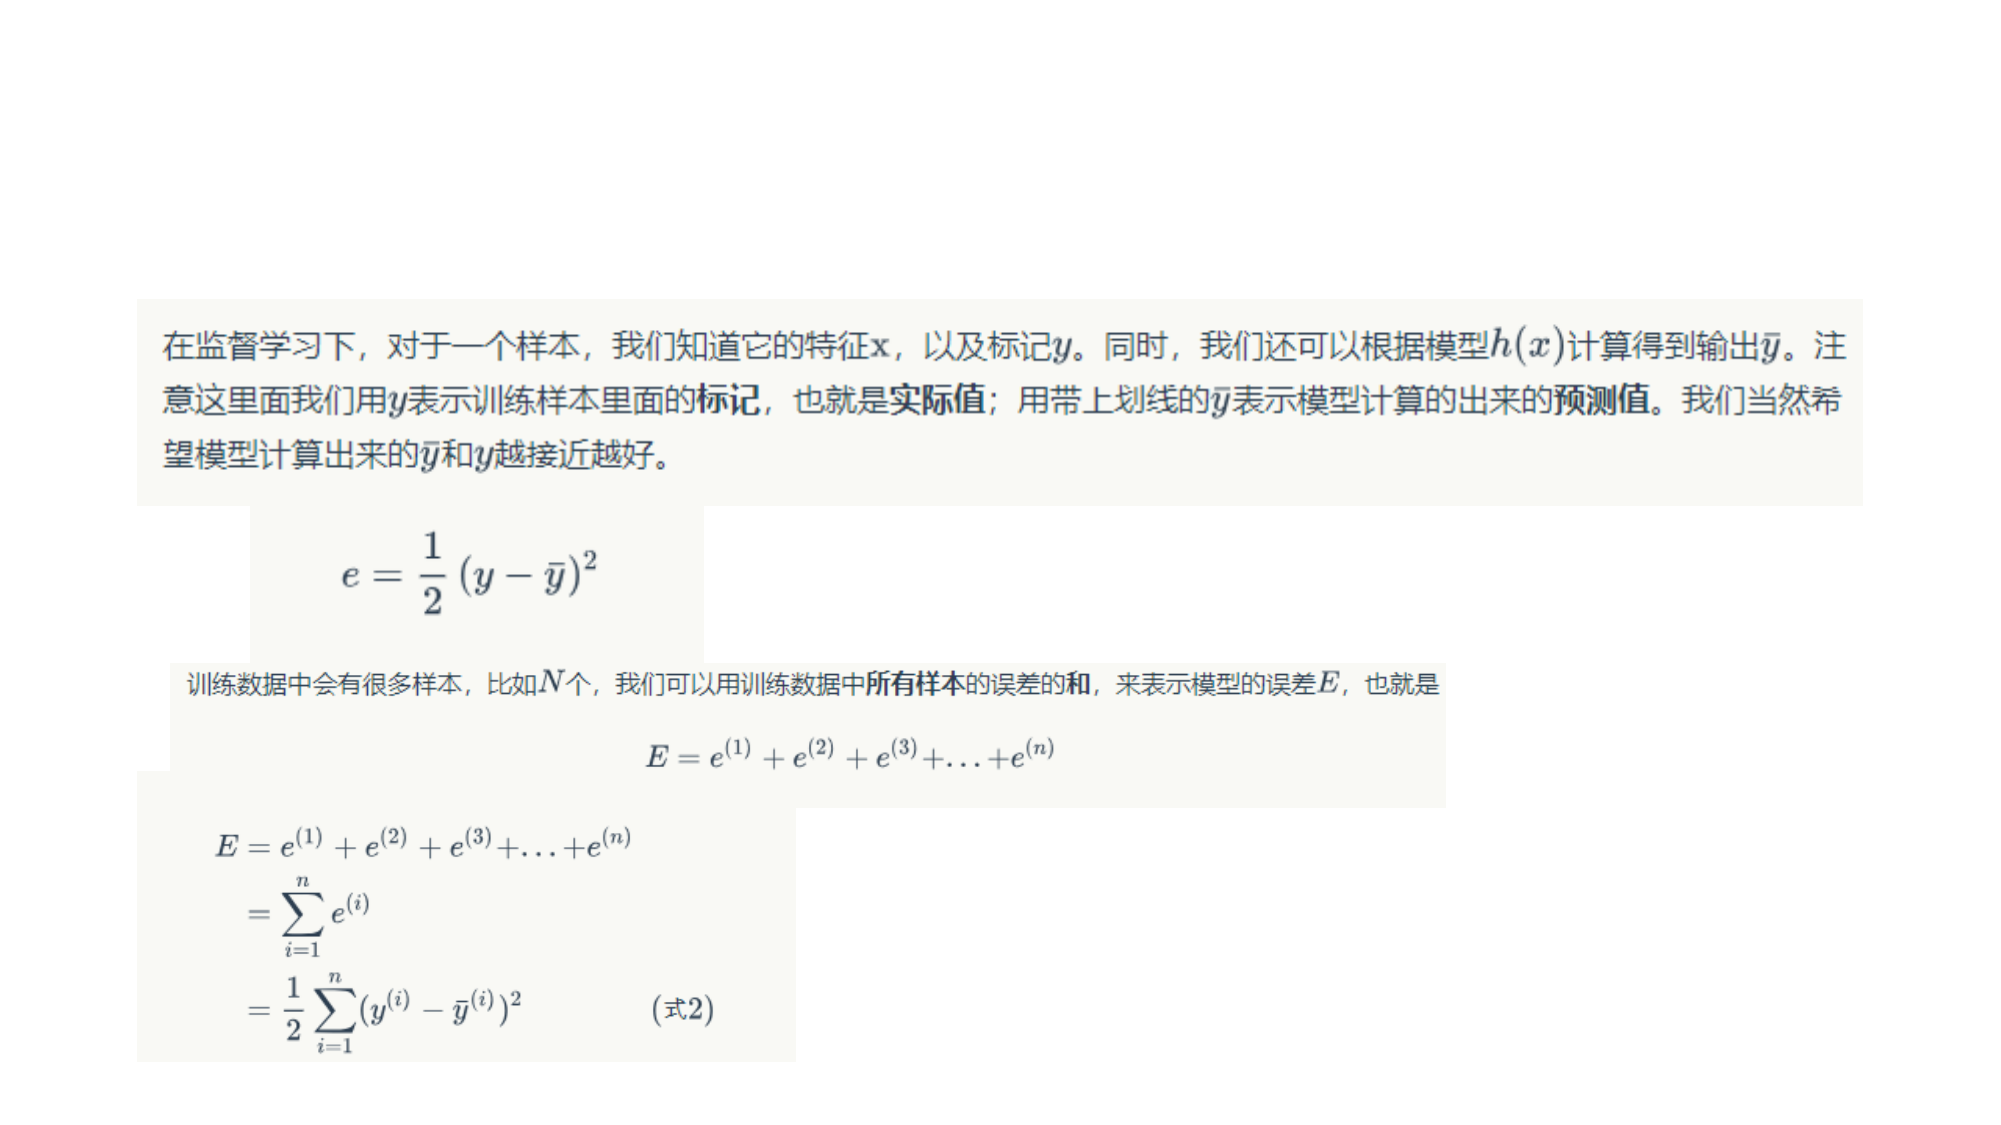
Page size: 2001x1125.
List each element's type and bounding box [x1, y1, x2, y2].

picture [137, 771, 796, 1062]
list [170, 663, 1446, 808]
picture [137, 299, 1863, 663]
